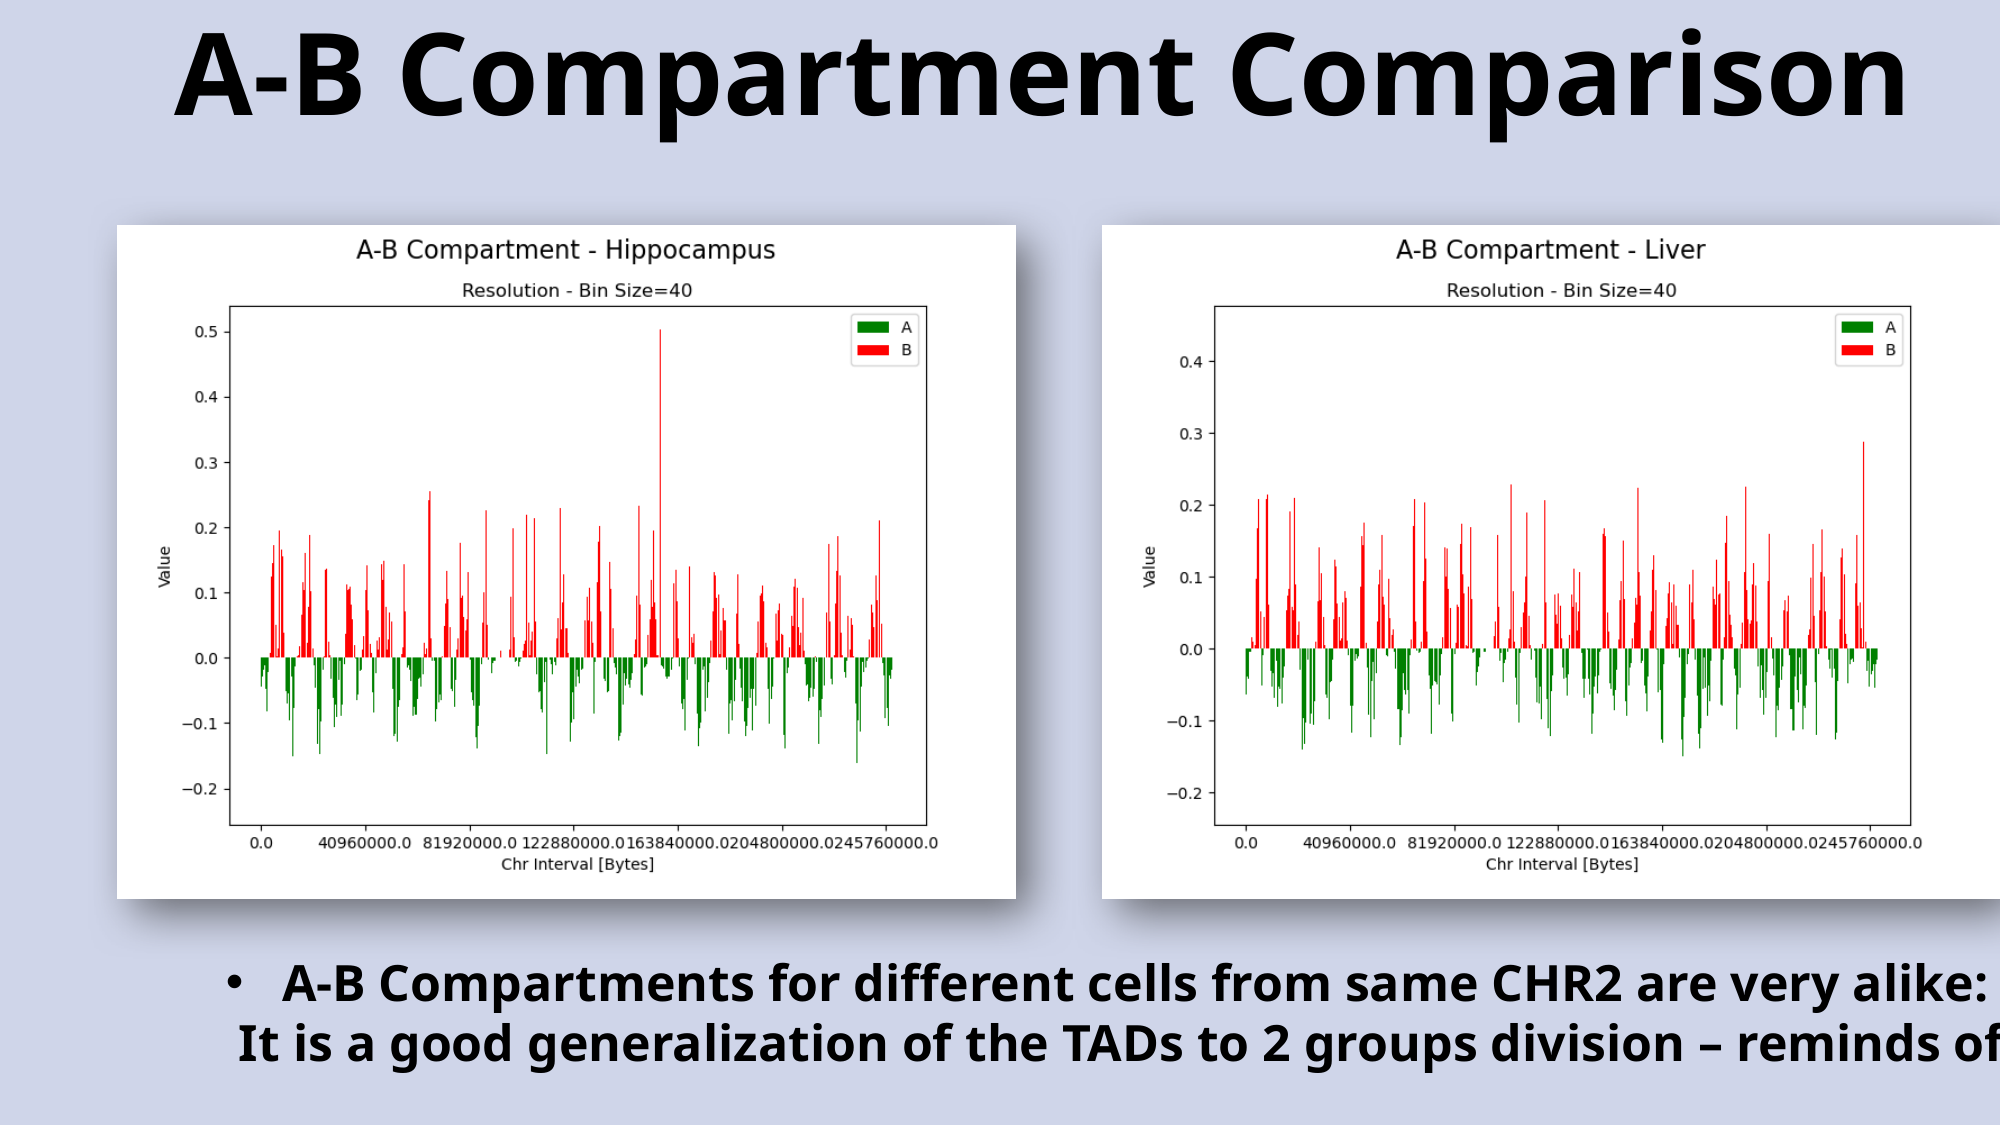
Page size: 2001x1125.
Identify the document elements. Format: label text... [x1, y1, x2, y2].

text_box A-B Compartment Comparison [148, 0, 1939, 206]
picture [117, 225, 1016, 899]
text_box A-B Compartments for different cells from same CHR2 are very alike: It is a good generalization of the TADs to 2 groups division – reminds of DI score. [211, 943, 2000, 1079]
picture [1102, 225, 2000, 899]
text_box [0, 0, 2000, 1125]
